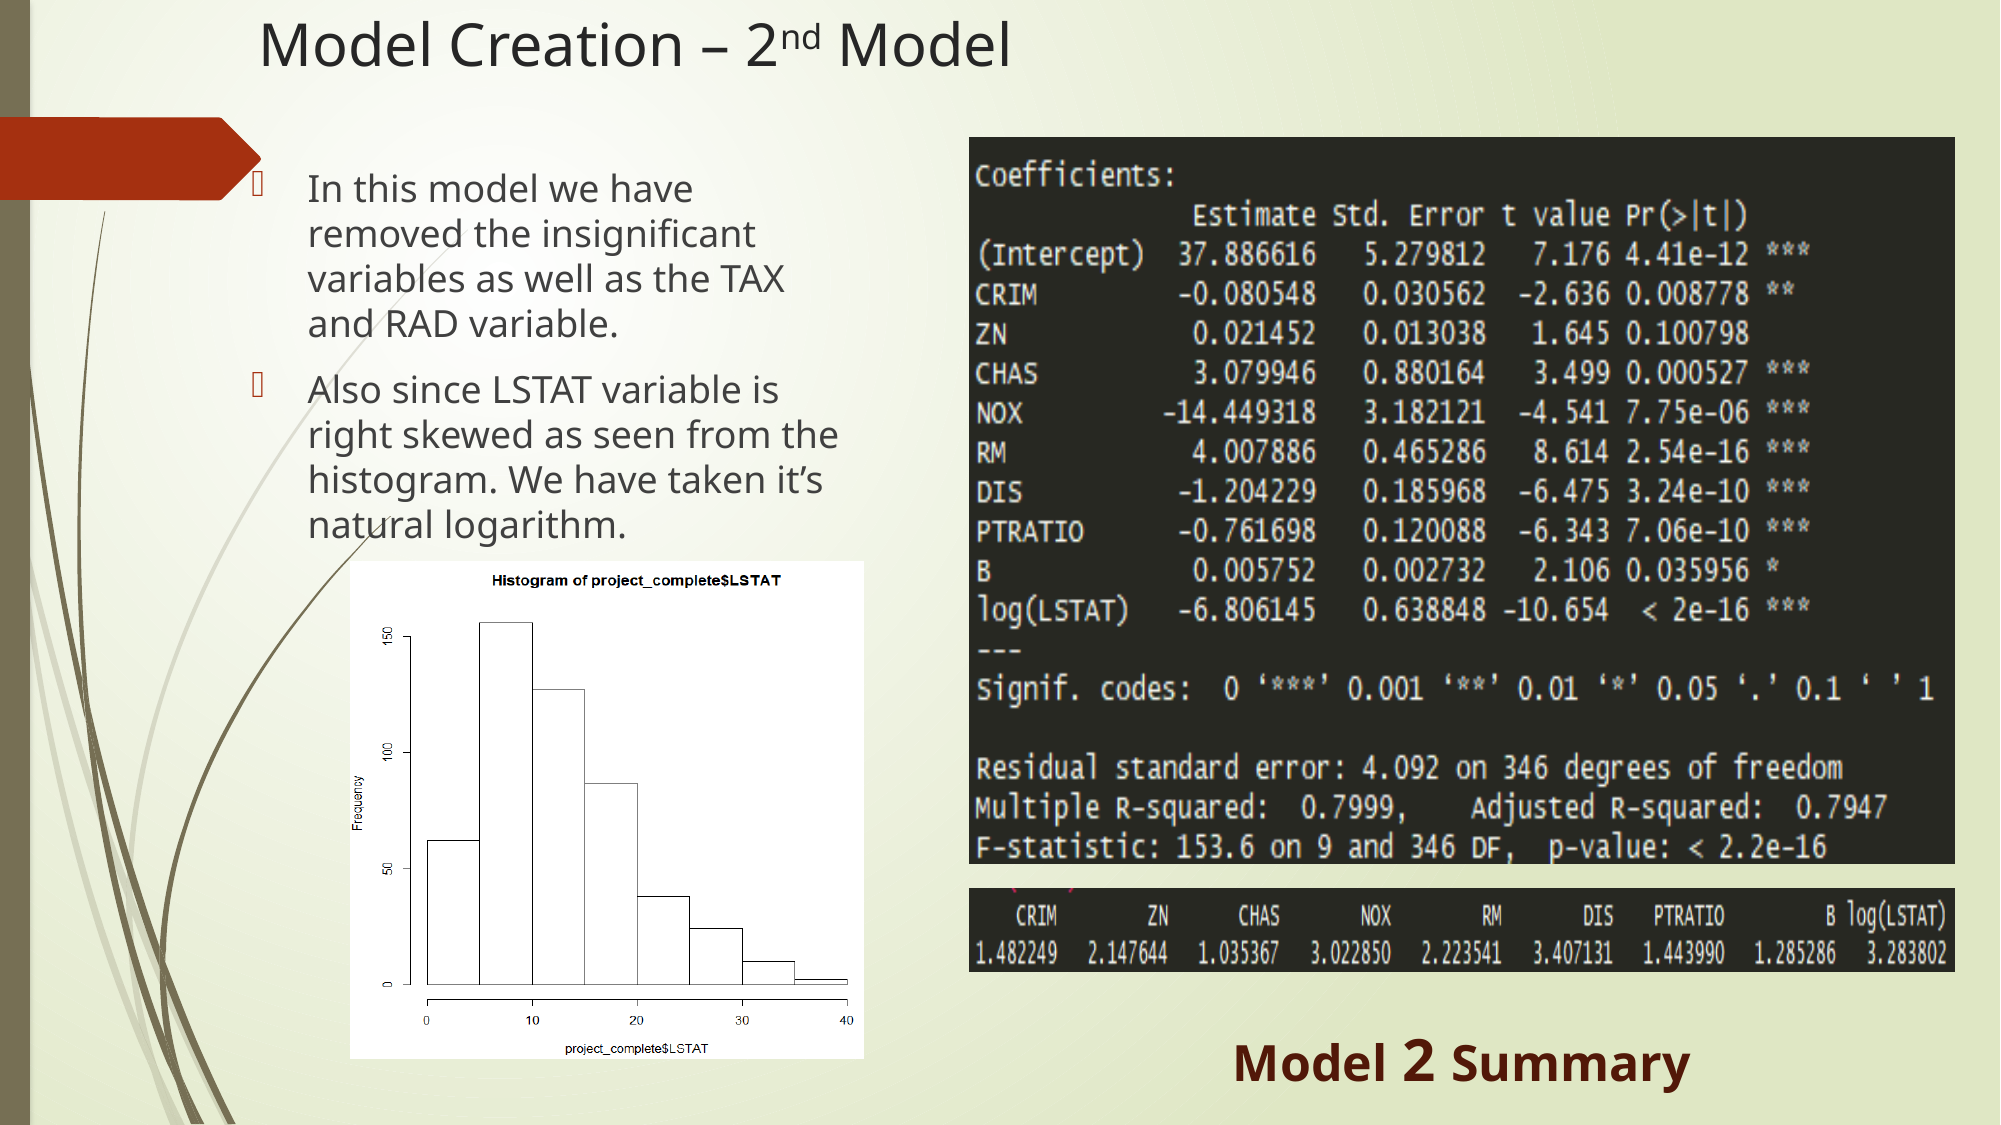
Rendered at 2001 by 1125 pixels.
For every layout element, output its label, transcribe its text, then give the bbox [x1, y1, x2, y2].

title Model Creation – 2nd Model [243, 0, 1029, 158]
list In this model we have removed the insignificant variables as well as the TAX and RAD variable. Also since LSTAT variable is right skewed as seen from the histogram. We have taken it’s natural logarithm. [236, 157, 864, 579]
picture [350, 561, 864, 1059]
picture [969, 137, 1955, 865]
picture [969, 887, 1955, 973]
text_box Model 2 Summary [1084, 1015, 1840, 1101]
